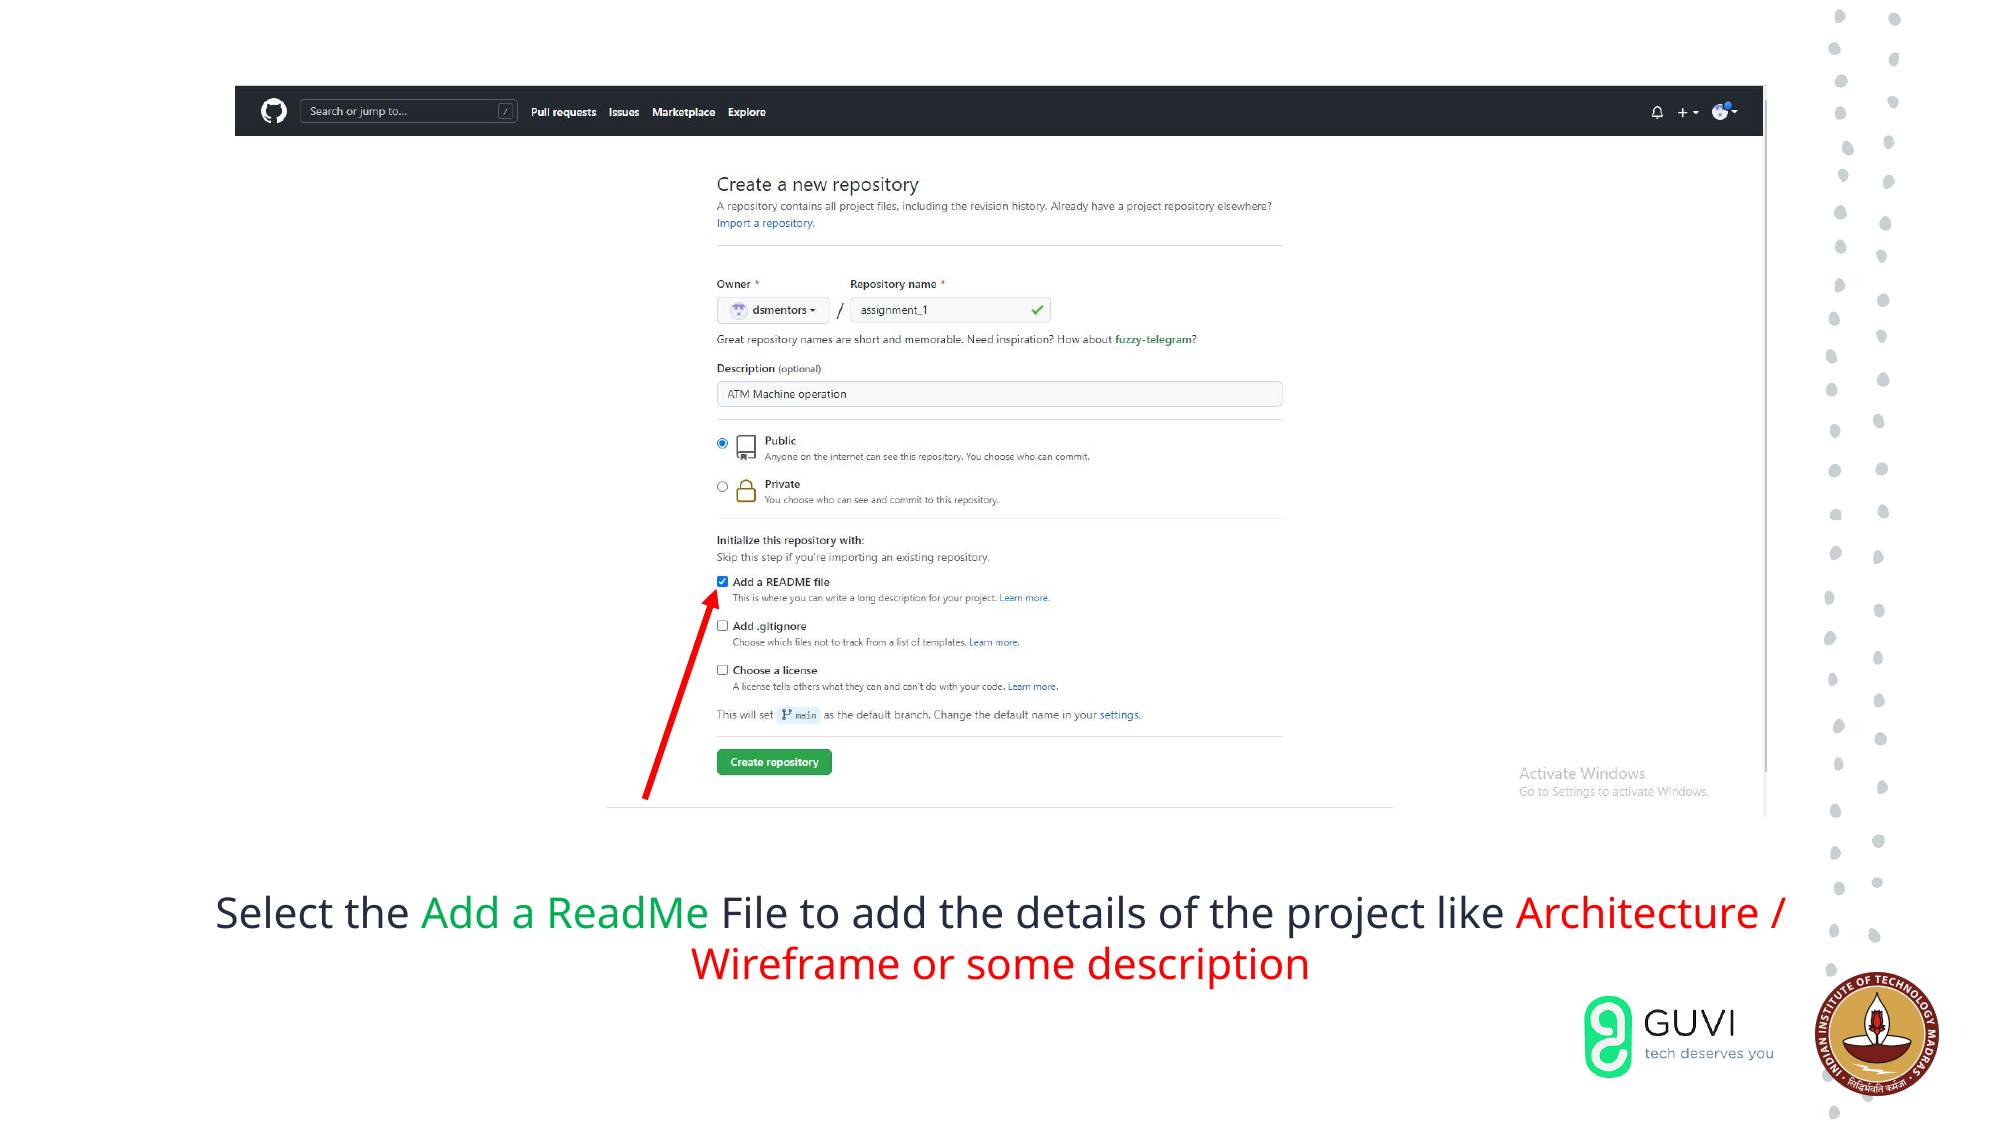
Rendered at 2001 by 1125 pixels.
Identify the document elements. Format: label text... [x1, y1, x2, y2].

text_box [644, 588, 717, 799]
title Select the Add a ReadMe File to add the details of the project like Architecture / Wireframe or some description [188, 878, 1814, 996]
picture [1571, 976, 1787, 1097]
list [235, 85, 1767, 818]
picture [1815, 972, 1939, 1096]
